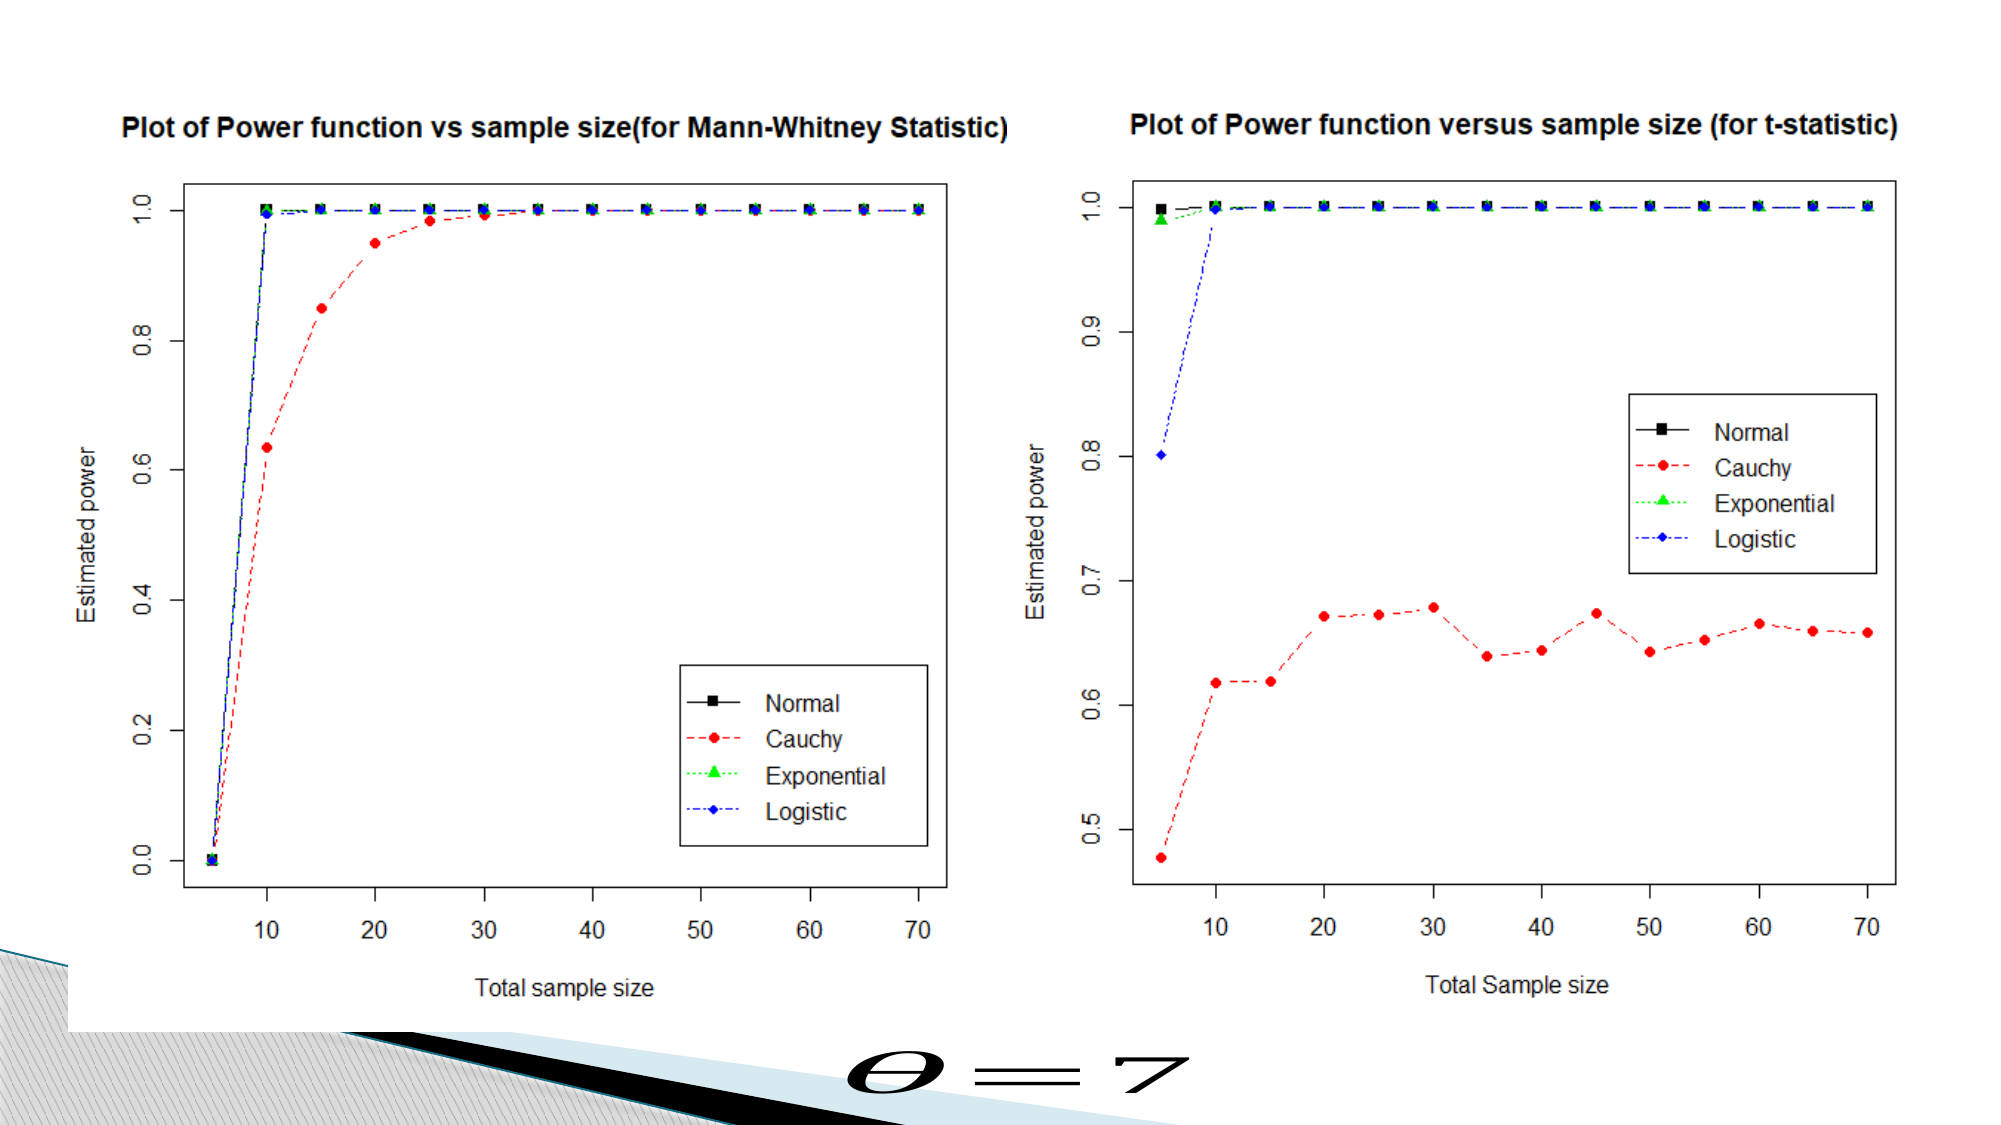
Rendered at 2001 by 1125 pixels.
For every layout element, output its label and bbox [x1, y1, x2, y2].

picture [68, 67, 1008, 1032]
picture [1016, 64, 1956, 1029]
